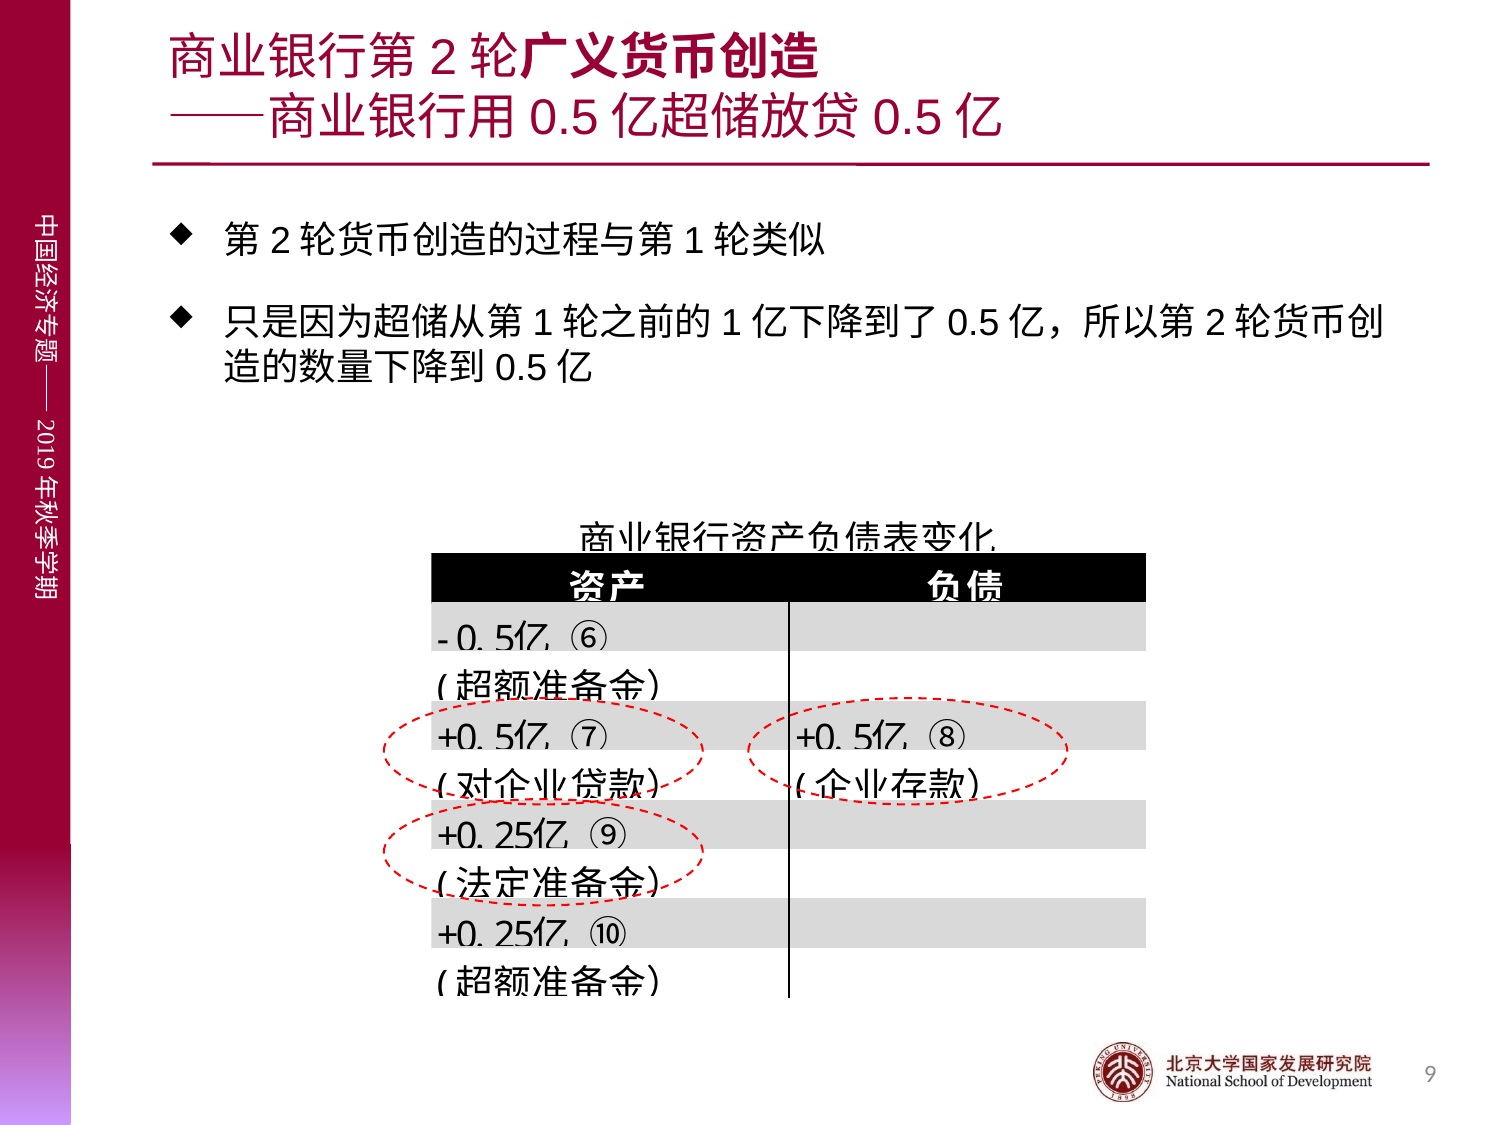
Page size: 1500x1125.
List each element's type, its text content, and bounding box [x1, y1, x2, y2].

picture [429, 503, 1149, 1000]
picture [1093, 1042, 1101, 1102]
text_box [381, 816, 424, 890]
slide_number 9 [1101, 1042, 1452, 1103]
title 商业银行第2轮广义货币创造 ——商业银行用0.5亿超储放贷0.5亿 [152, 0, 1426, 153]
text_box [381, 715, 424, 789]
list 第2轮货币创造的过程与第1轮类似 只是因为超储从第1轮之前的1亿下降到了0.5亿，所以第2轮货币创造的数量下降到0.5亿 [152, 207, 1430, 982]
